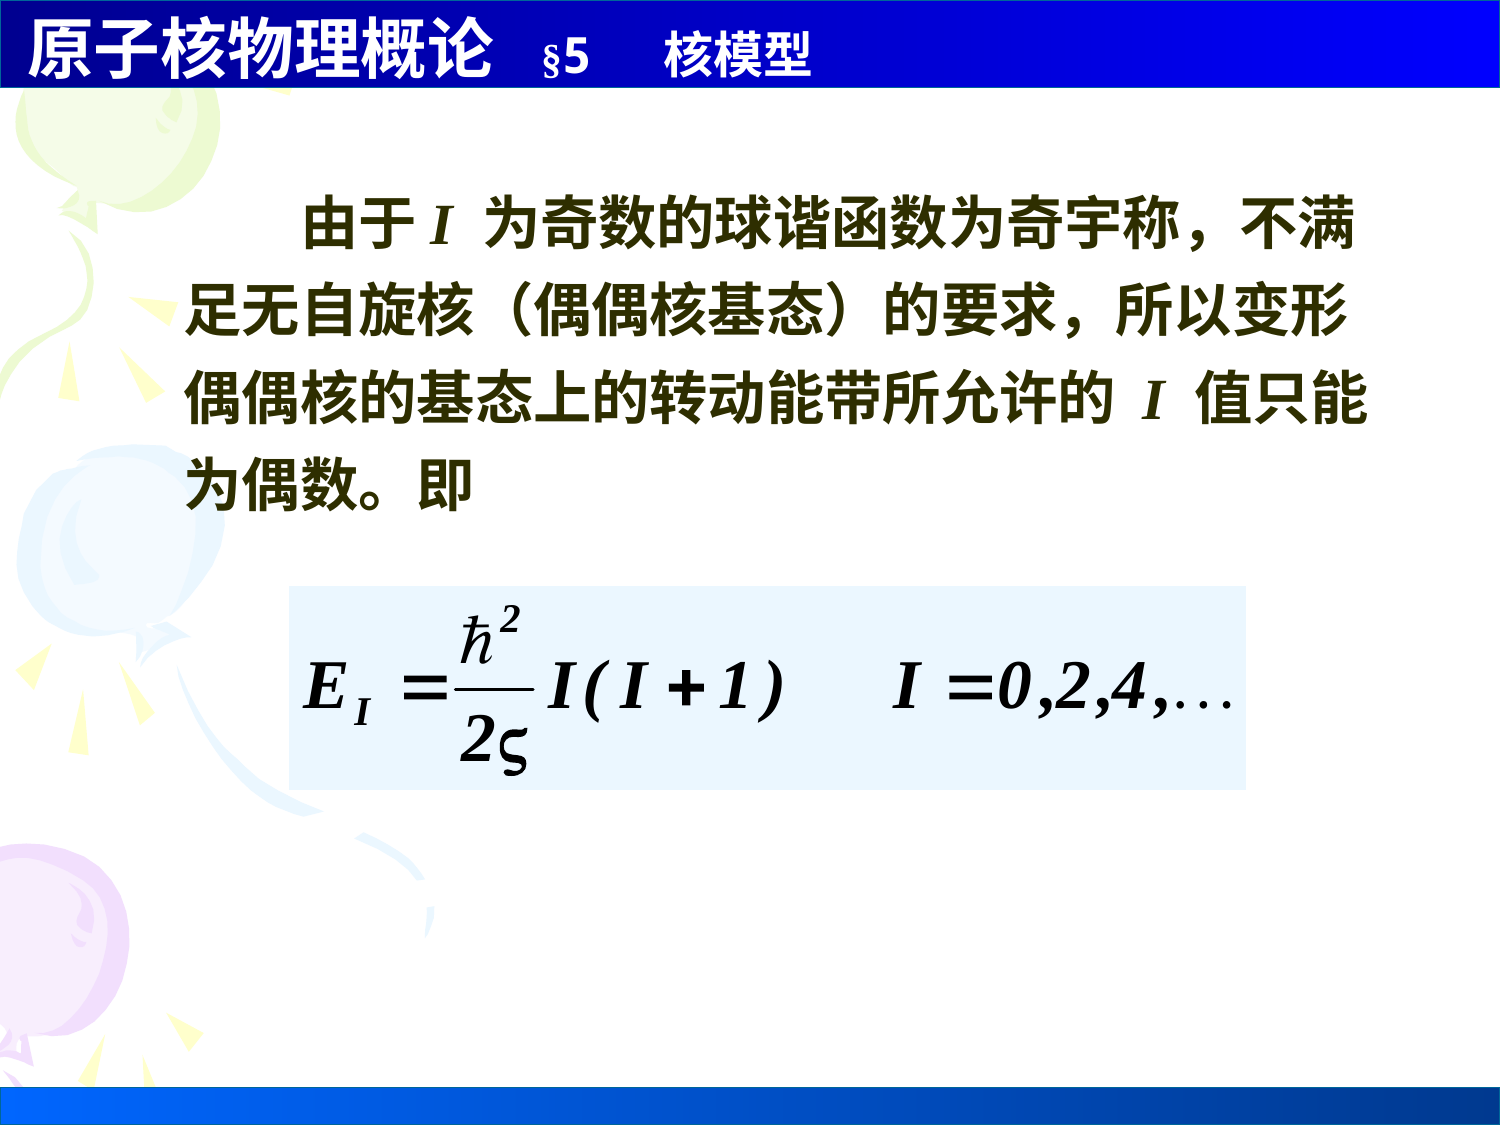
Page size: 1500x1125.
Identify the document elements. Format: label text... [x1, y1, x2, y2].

list 由于I 为奇数的球谐函数为奇宇称，不满足无自旋核（偶偶核基态）的要求，所以变形偶偶核的基态上的转动能带所允许的 I 值只能为偶数。即 [112, 160, 1390, 551]
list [289, 586, 1247, 790]
